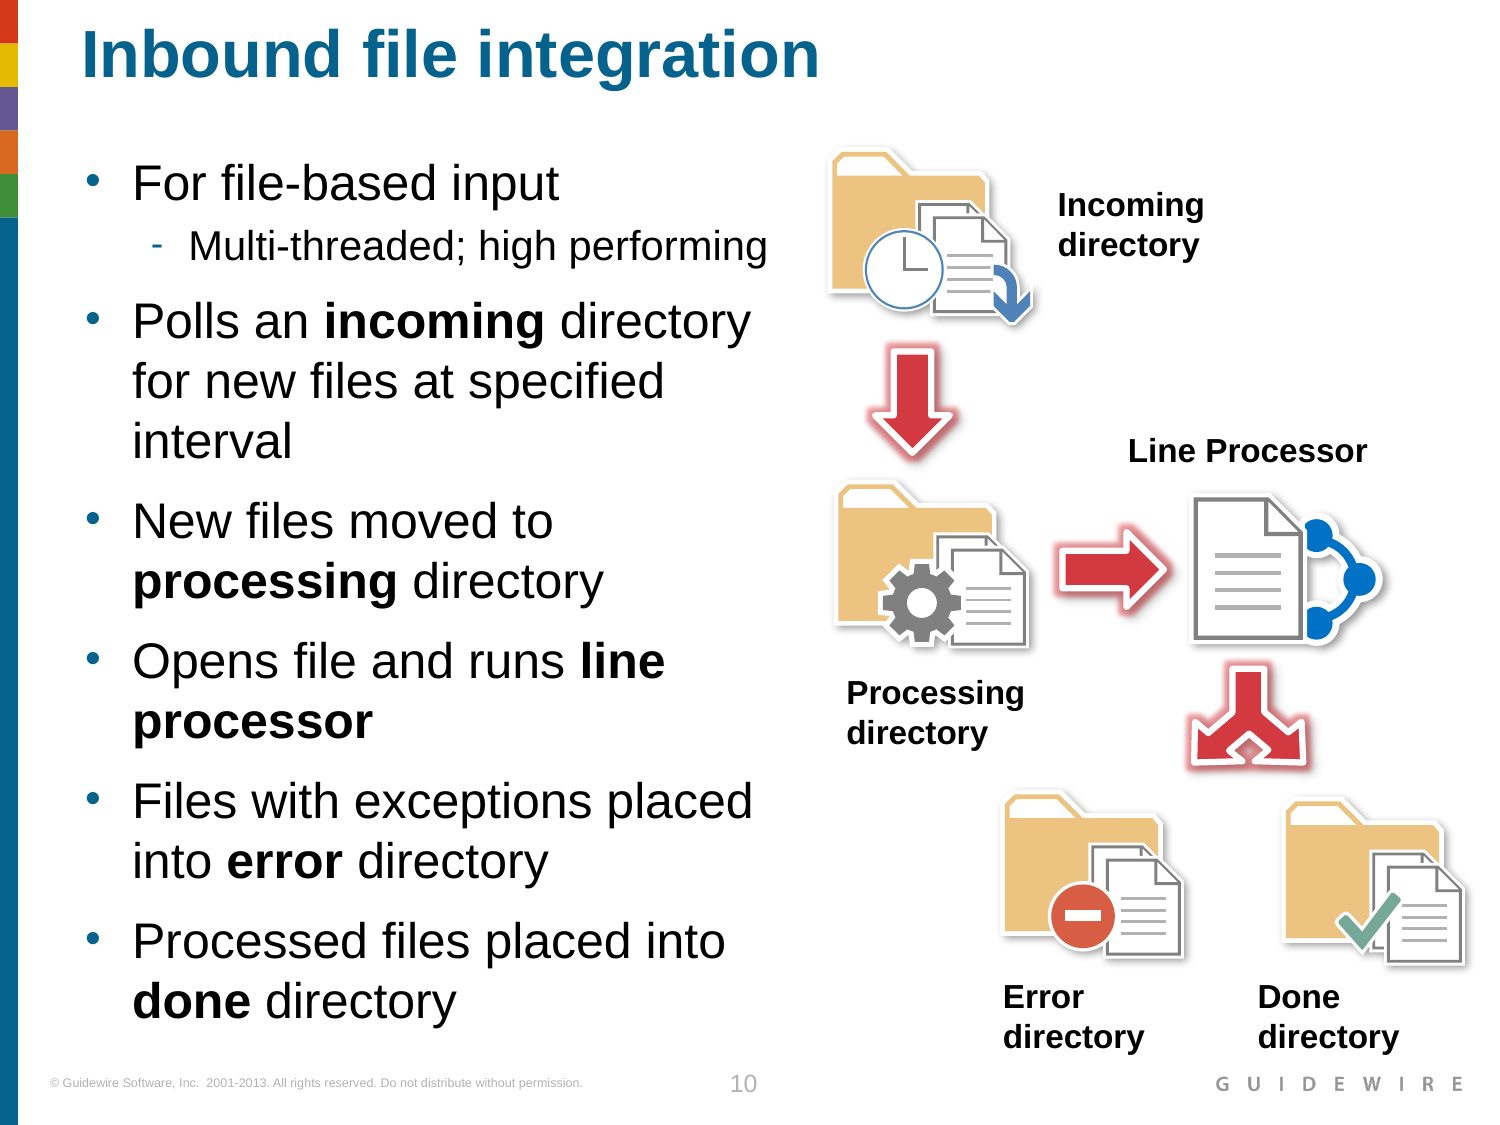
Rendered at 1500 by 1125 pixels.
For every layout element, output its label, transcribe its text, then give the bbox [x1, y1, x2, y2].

list For file-based input Multi-threaded; high performing Polls an incoming directory for new files at specified interval New files moved to processing directory Opens file and runs line processor Files with exceptions placed into error directory Processed files placed into done directory [85, 149, 788, 1049]
text_box [1191, 665, 1307, 766]
picture [1278, 793, 1468, 969]
picture [830, 476, 1032, 652]
picture [824, 144, 1036, 328]
picture [997, 786, 1187, 962]
text_box [872, 348, 953, 456]
picture [1215, 1073, 1480, 1096]
text_box Incoming directory [1045, 176, 1273, 288]
text_box Processing directory [831, 663, 1066, 763]
title Inbound file integration [81, 19, 1446, 142]
text_box [1059, 529, 1168, 610]
text_box Error directory [988, 967, 1222, 1067]
picture [1185, 489, 1387, 650]
text_box Done directory [1242, 967, 1477, 1067]
text_box Line Processor [1113, 421, 1438, 485]
